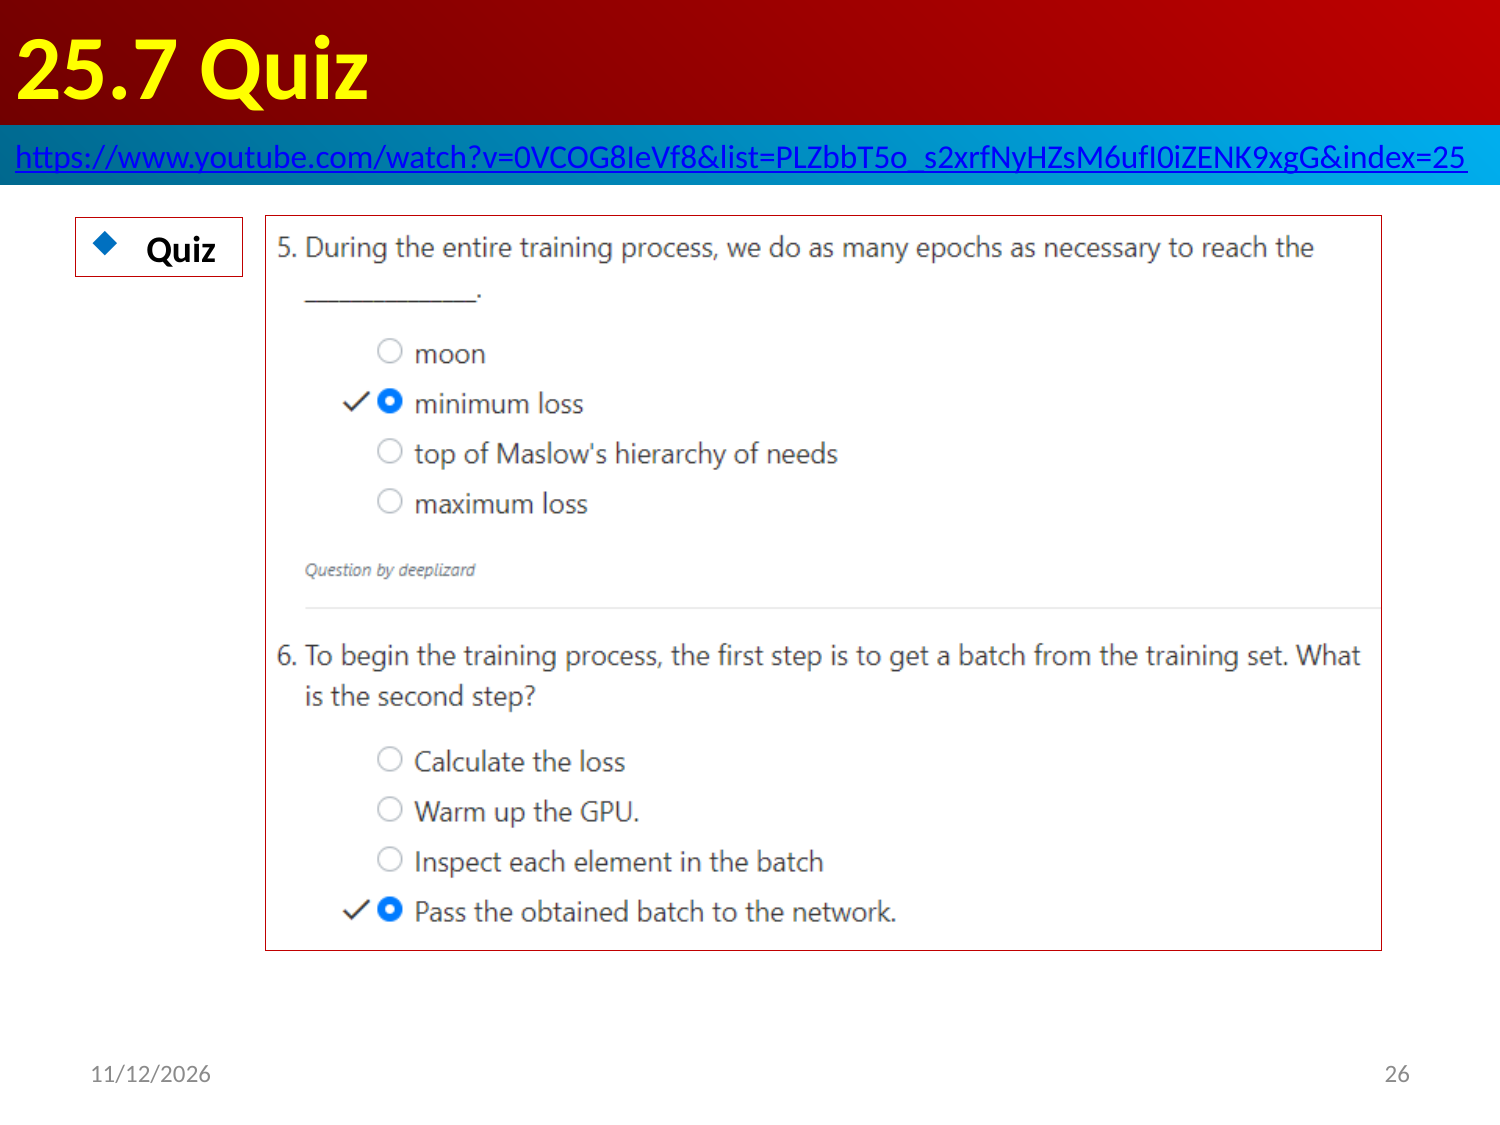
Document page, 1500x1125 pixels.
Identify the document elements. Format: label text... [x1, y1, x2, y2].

subtitle Quiz [75, 217, 243, 277]
text_box https://www.youtube.com/watch?v=0VCOG8IeVf8&list=PLZbbT5o_s2xrfNyHZsM6ufI0iZENK9xgG&index=25 [0, 125, 1500, 185]
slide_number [75, 1042, 425, 1103]
title 25.7 Quiz [0, 0, 1500, 125]
picture [265, 215, 1382, 951]
slide_number 26 [1074, 1042, 1425, 1103]
